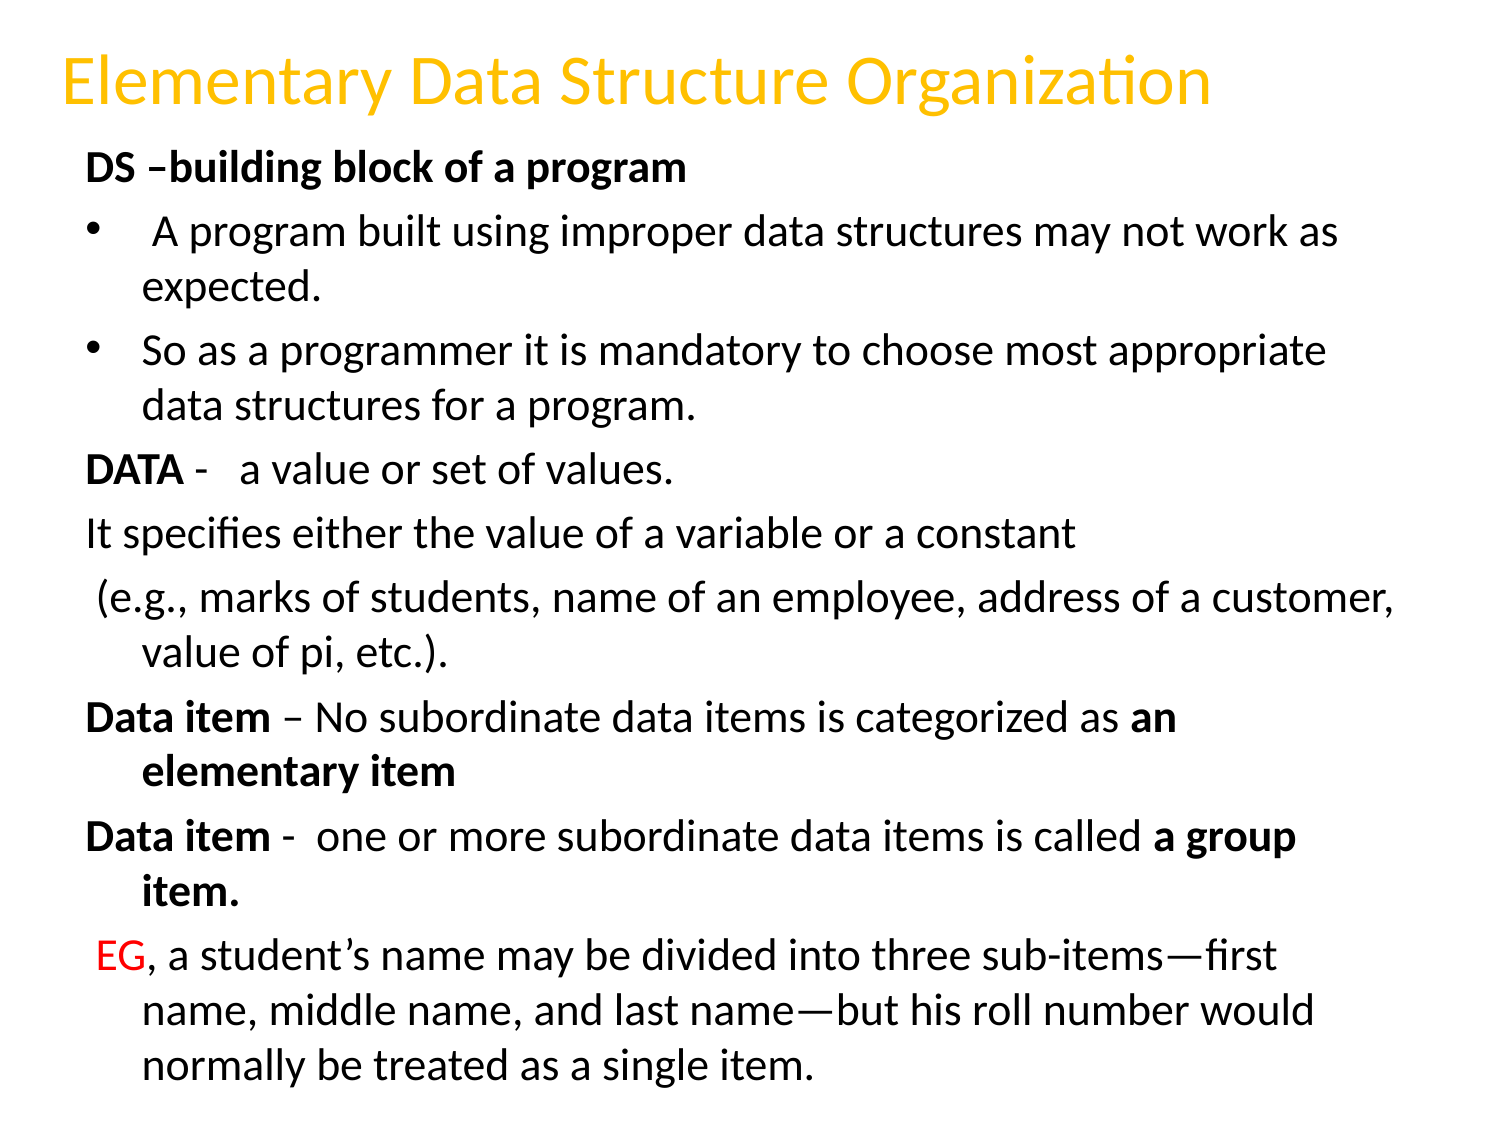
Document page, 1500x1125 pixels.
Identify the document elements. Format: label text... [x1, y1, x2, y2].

list DS –building block of a program A program built using improper data structures may not work as expected. So as a programmer it is mandatory to choose most appropriate data structures for a program. DATA - a value or set of values. It specifies either the value of a variable or a constant (e.g., marks of students, name of an employee, address of a customer, value of pi, etc.). Data item – No subordinate data items is categorized as an elementary item Data item - one or more subordinate data items is called a group item. EG, a student’s name may be divided into three sub-items—first name, middle name, and last name—but his roll number would normally be treated as a single item. [70, 128, 1421, 1067]
title Elementary Data Structure Organization [46, 0, 1425, 153]
